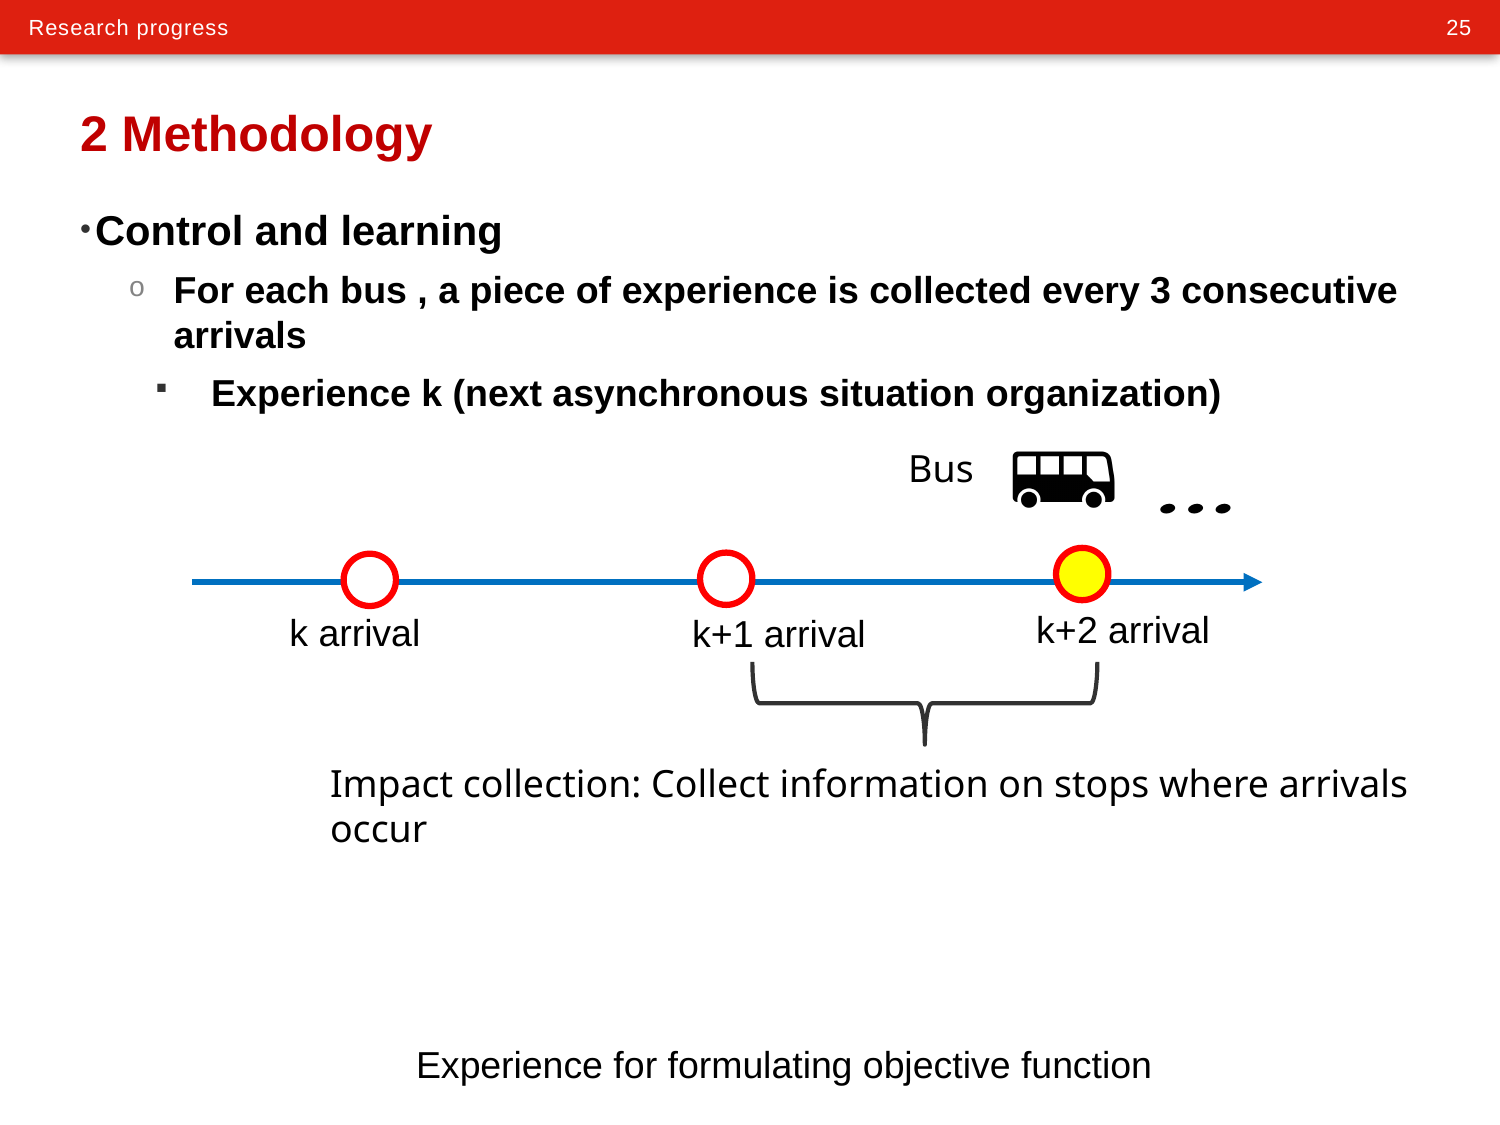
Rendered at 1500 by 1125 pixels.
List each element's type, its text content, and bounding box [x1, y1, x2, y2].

text_box [701, 593, 751, 602]
text_box [344, 593, 395, 601]
text_box [750, 661, 1100, 747]
text_box Impact collection: Collect information on stops where arrivals occur [315, 752, 1447, 858]
text_box k+1 arrival [677, 602, 1075, 663]
text_box [1053, 546, 1111, 579]
text_box k+2 arrival [1021, 599, 1419, 659]
text_box [1061, 593, 1104, 599]
text_box Experience for formulating objective function [401, 1033, 1445, 1094]
picture [1008, 423, 1119, 534]
text_box k arrival [274, 601, 672, 662]
text_box [697, 550, 755, 579]
text_box [341, 551, 399, 579]
title 2 Methodology [64, 83, 1436, 180]
